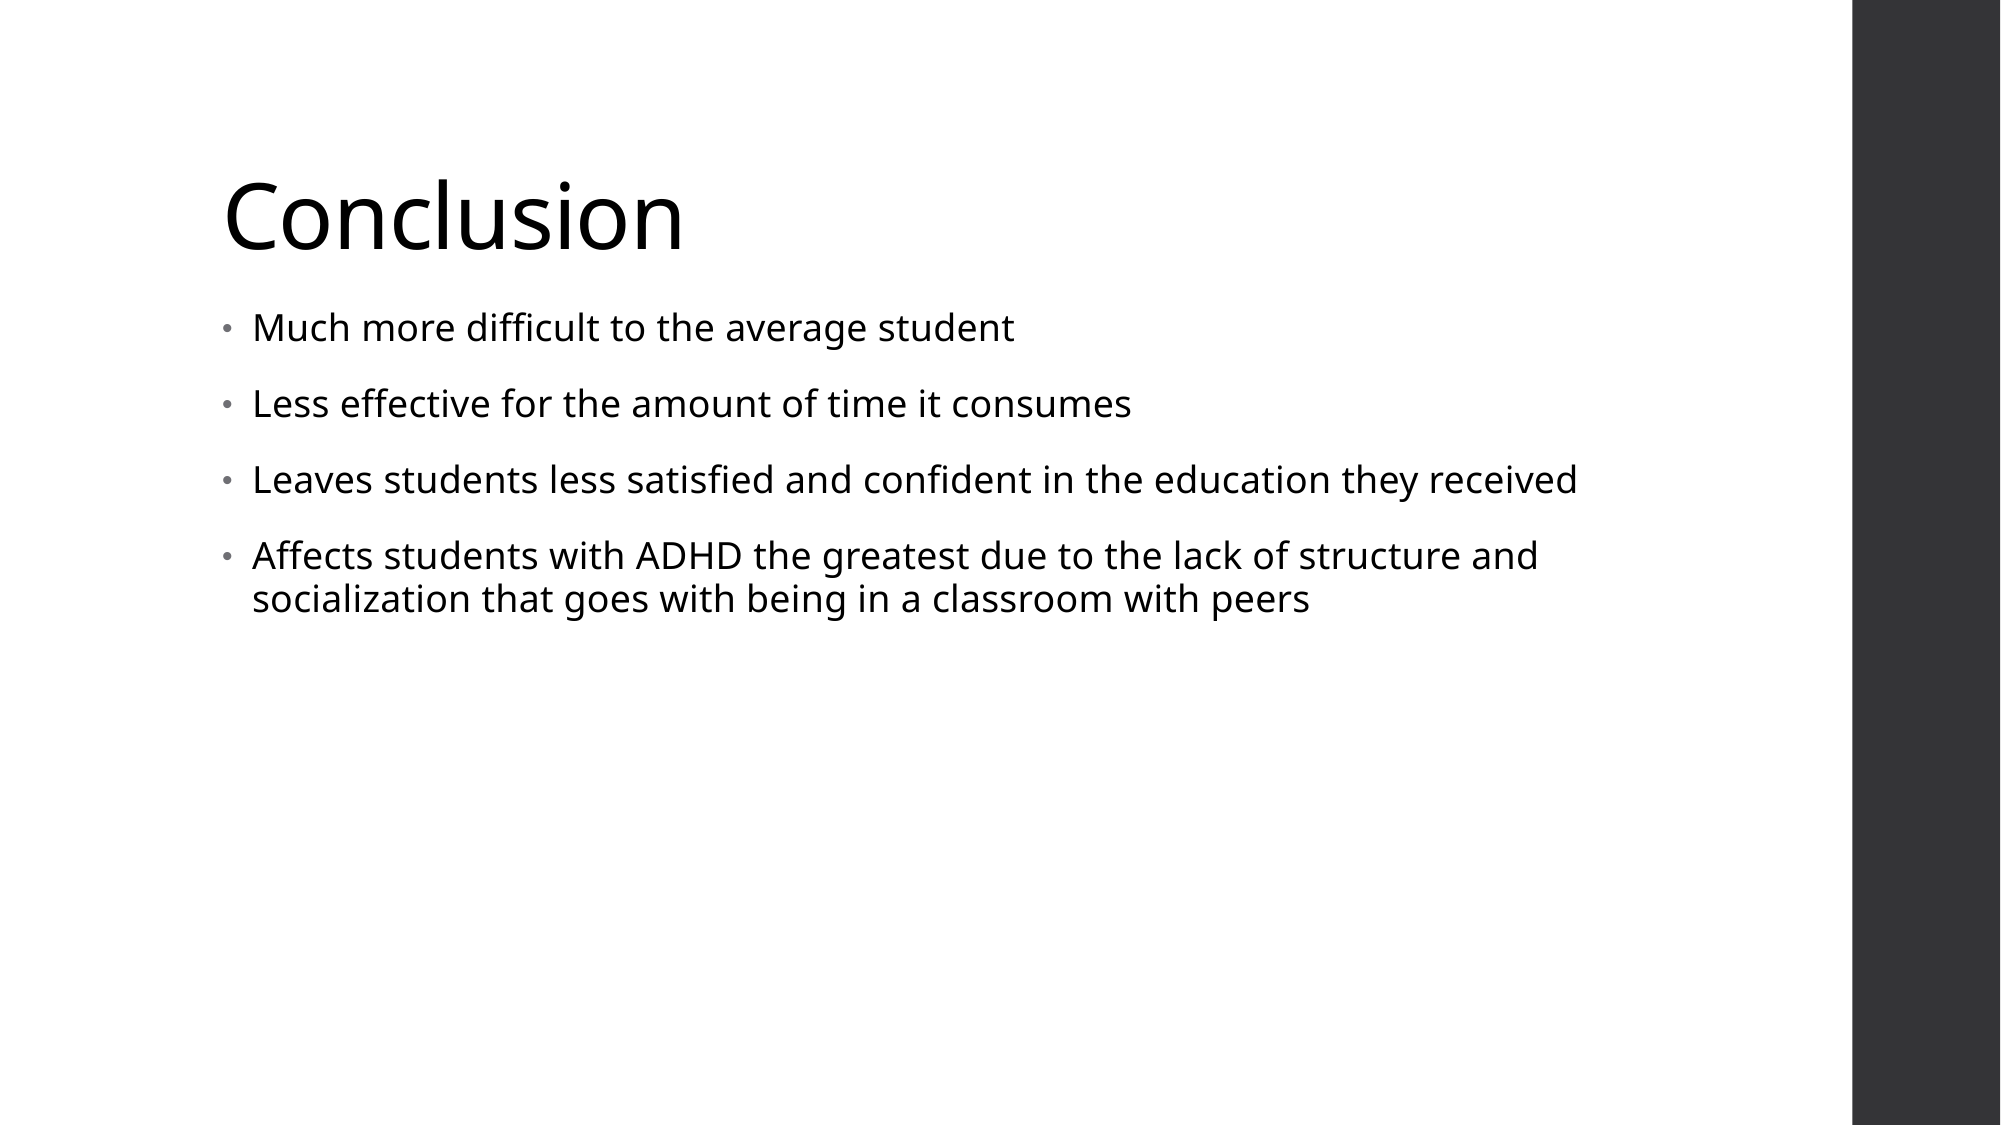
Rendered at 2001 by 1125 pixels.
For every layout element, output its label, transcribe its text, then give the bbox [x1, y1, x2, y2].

title Conclusion [206, 60, 1797, 278]
list Much more difficult to the average student Less effective for the amount of time it consumes Leaves students less satisfied and confident in the education they received Affects students with ADHD the greatest due to the lack of structure and socialization that goes with being in a classroom with peers [206, 299, 1617, 1014]
